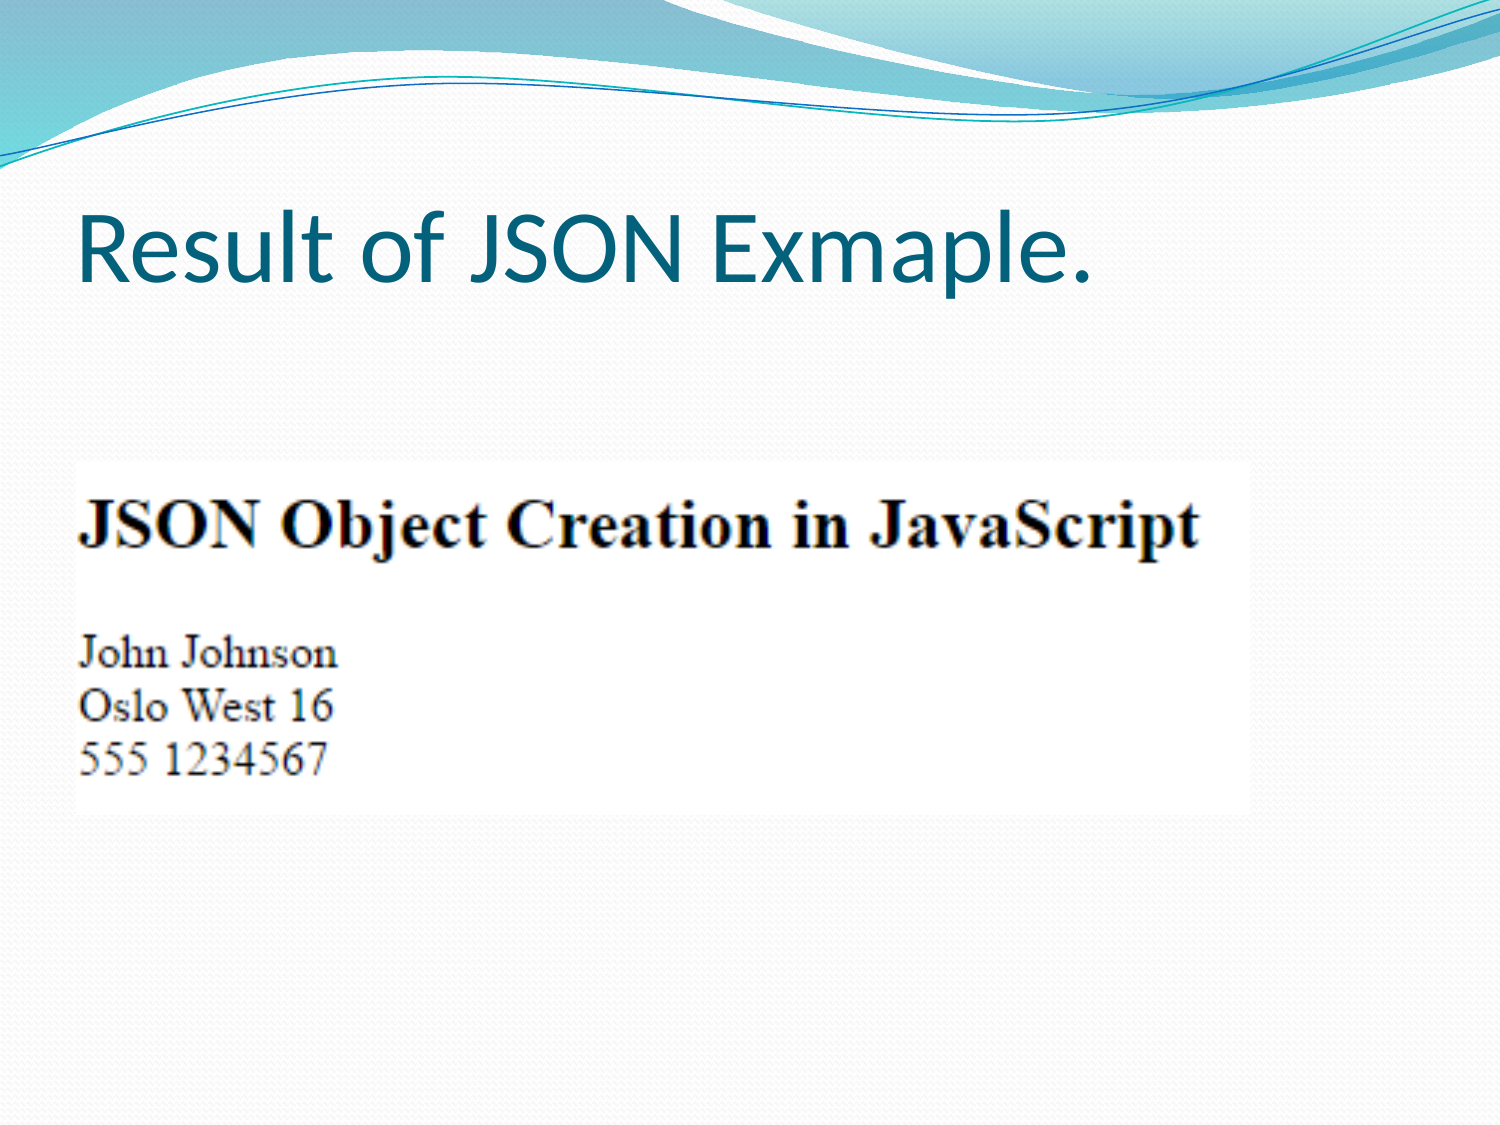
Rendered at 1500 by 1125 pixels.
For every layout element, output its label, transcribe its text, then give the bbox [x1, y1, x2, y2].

title Result of JSON Exmaple. [75, 115, 1425, 303]
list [76, 462, 1251, 815]
